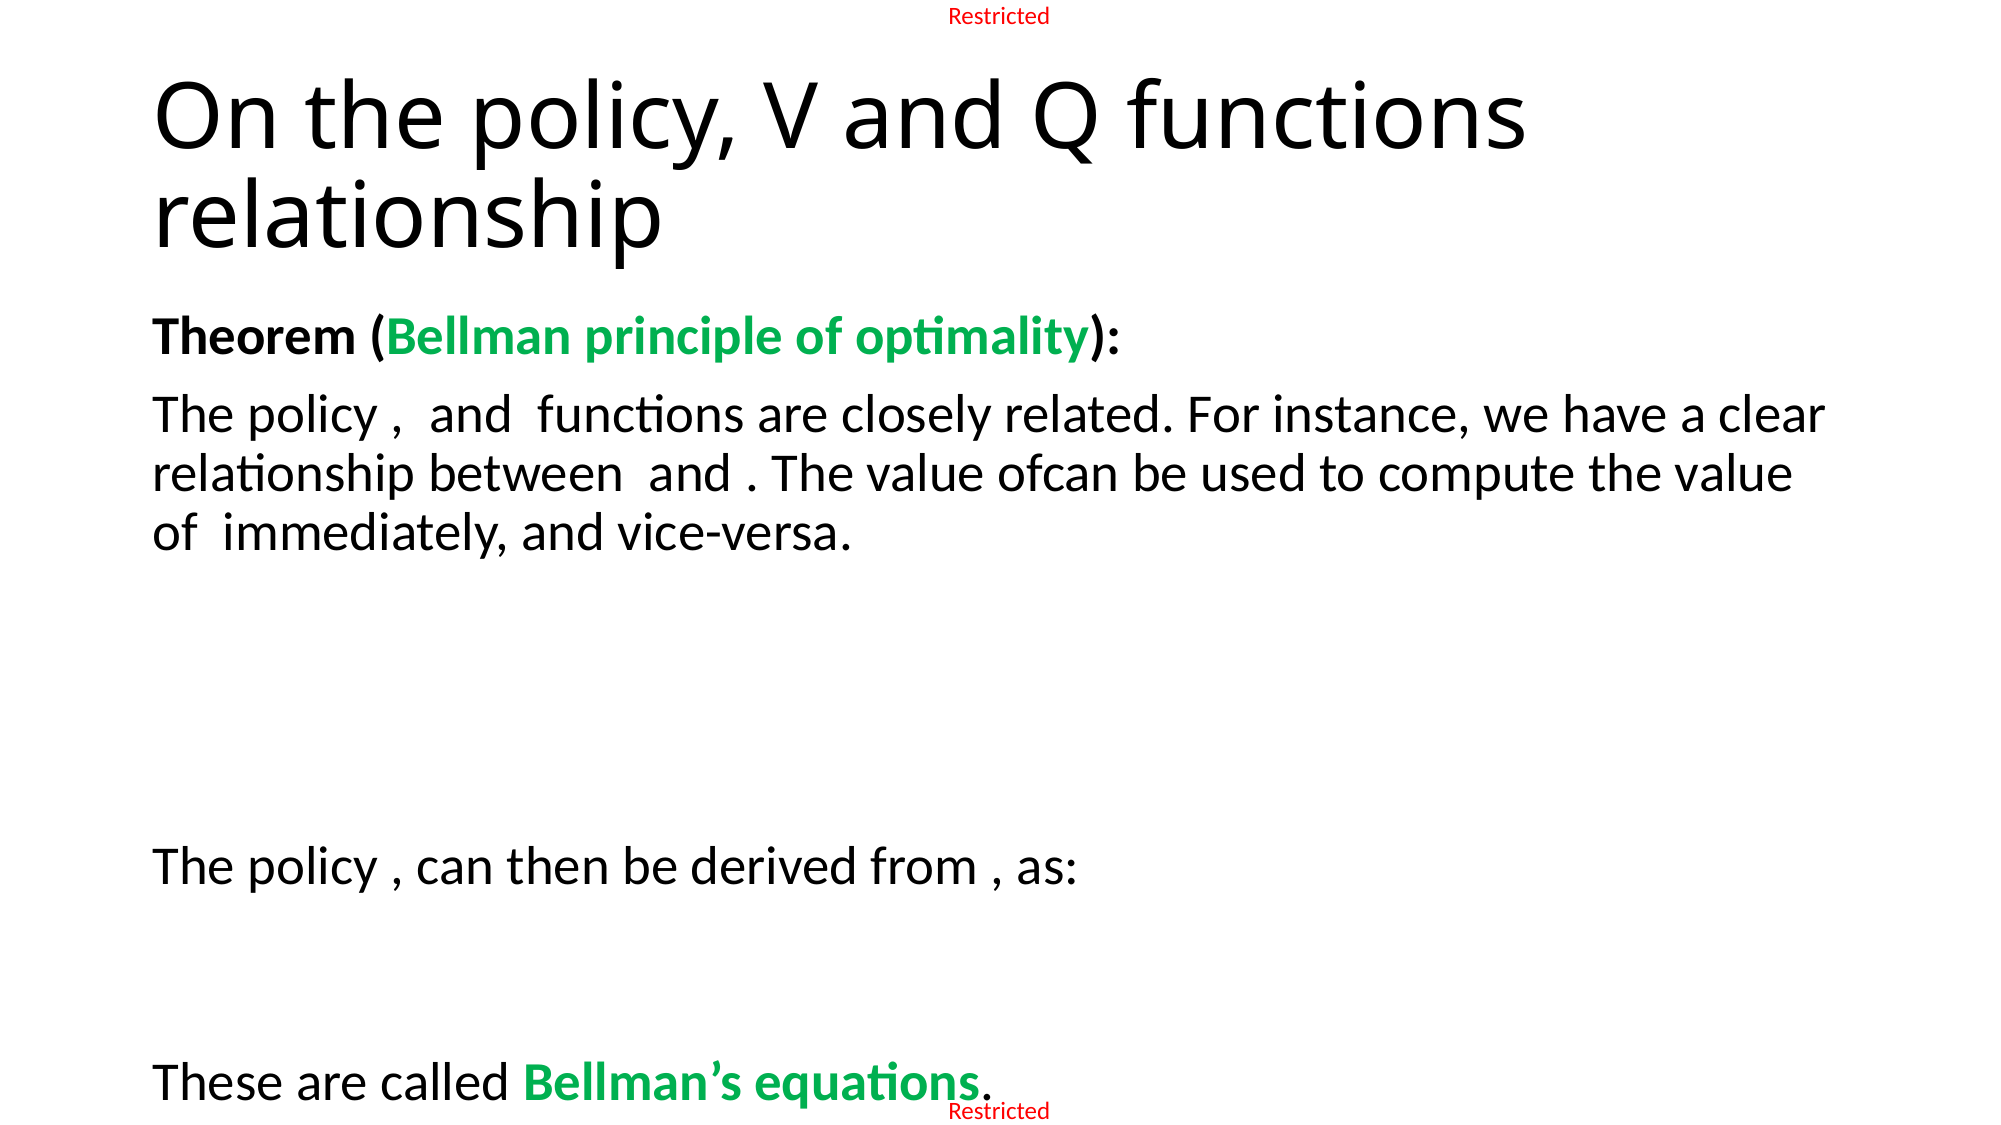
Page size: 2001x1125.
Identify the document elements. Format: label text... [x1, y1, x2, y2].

title On the policy, V and Q functions relationship [137, 59, 1863, 278]
